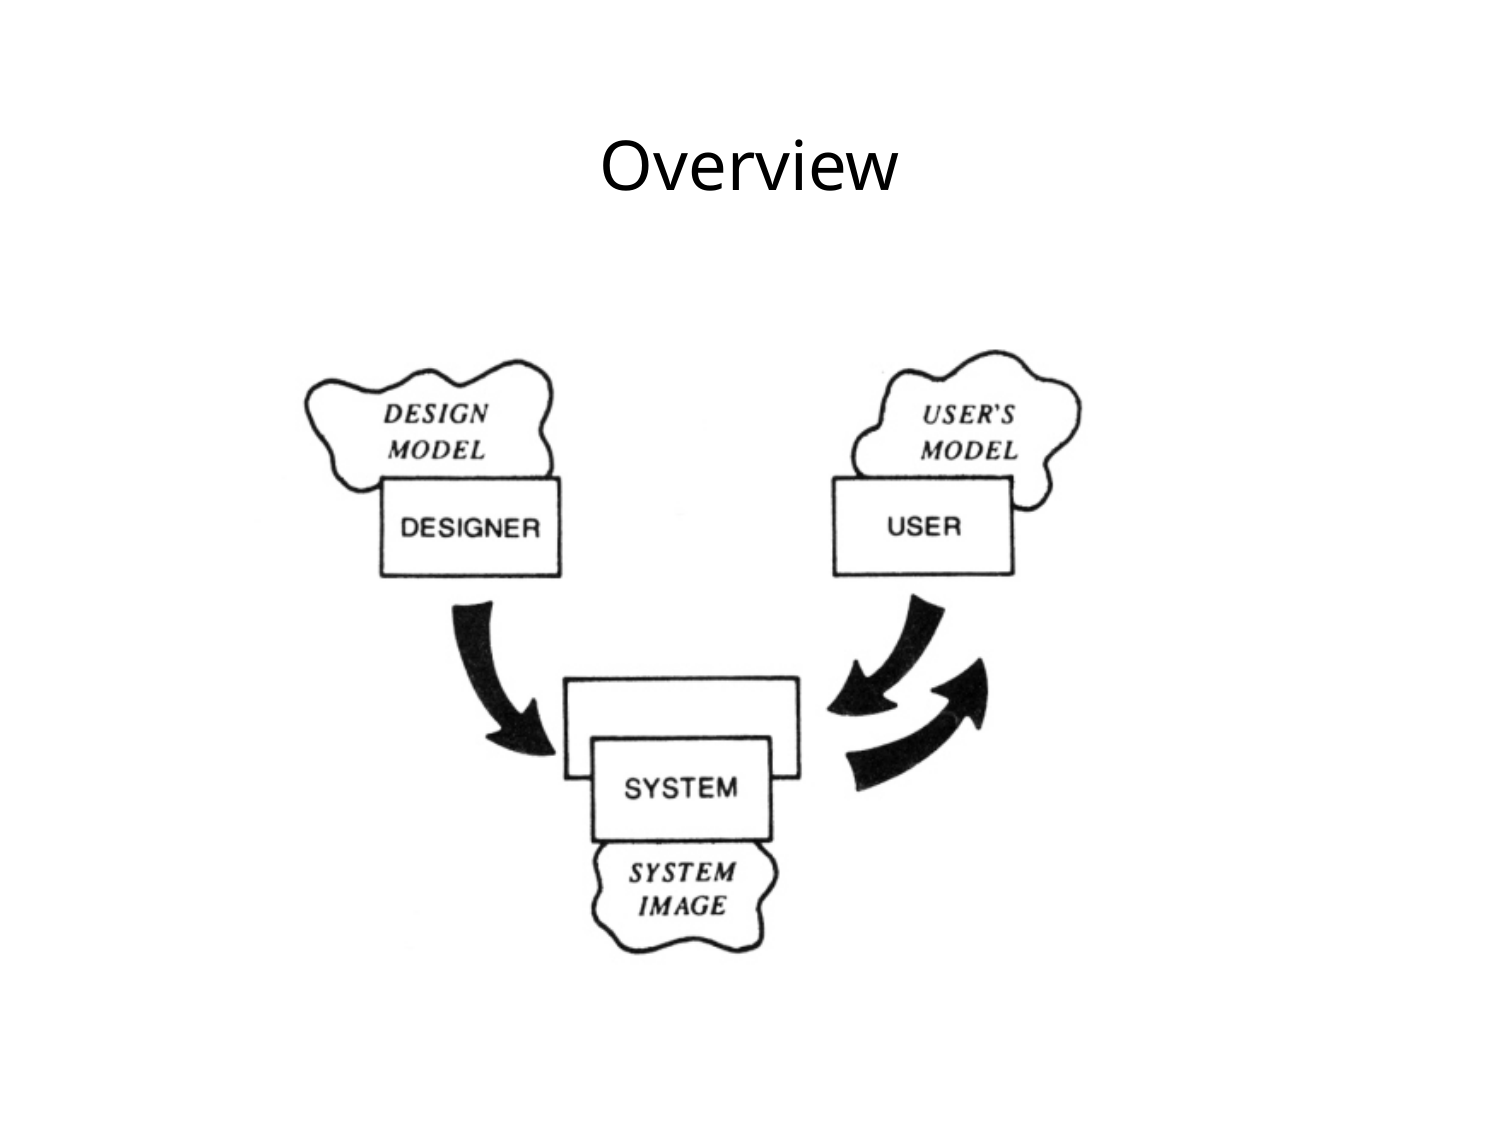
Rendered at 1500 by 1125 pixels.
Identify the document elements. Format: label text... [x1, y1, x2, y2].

title Overview [103, 59, 1397, 278]
picture [187, 309, 1195, 988]
